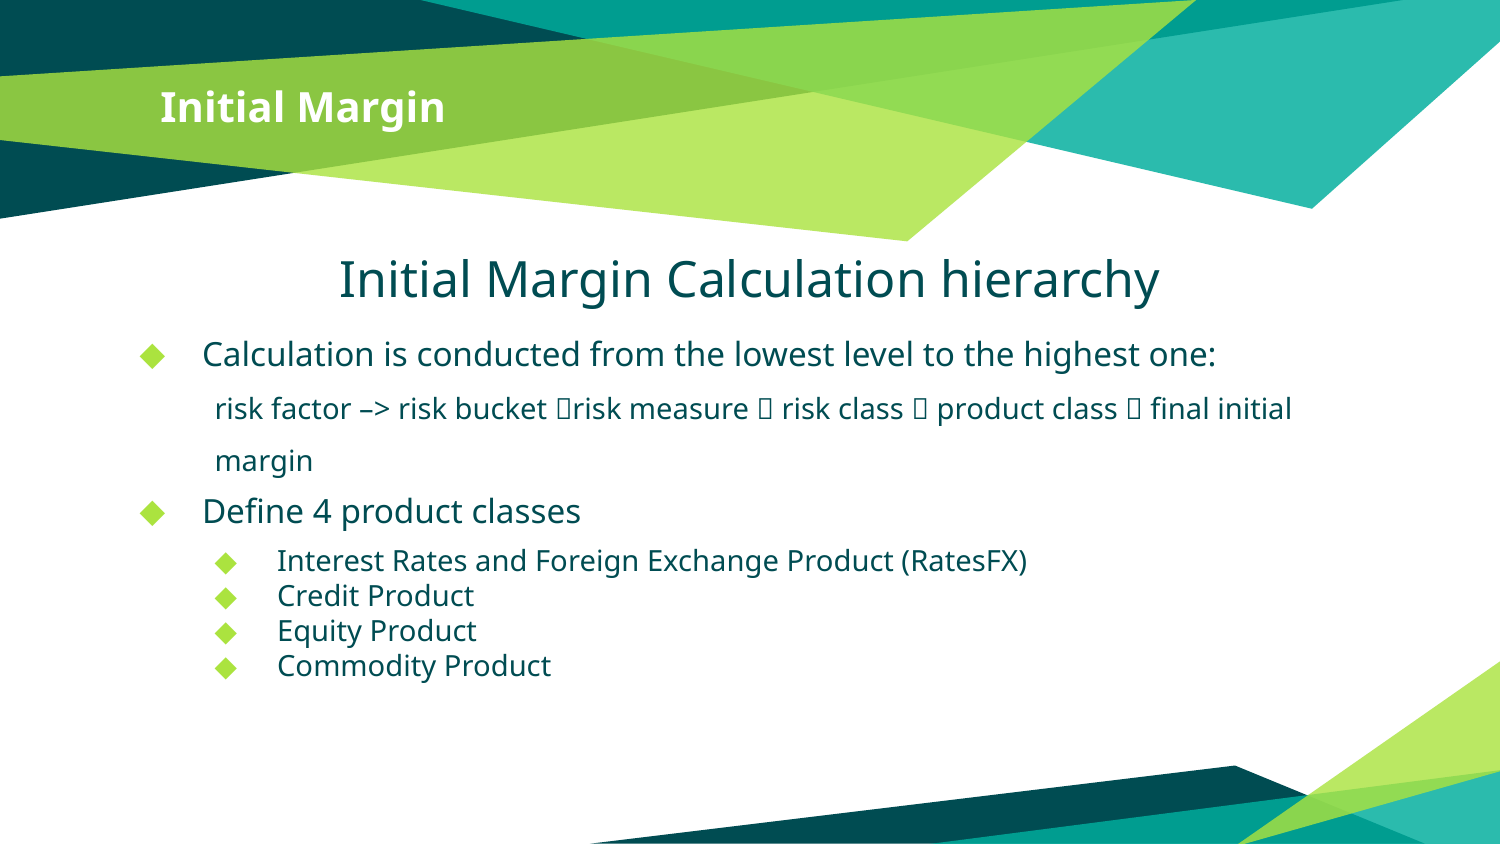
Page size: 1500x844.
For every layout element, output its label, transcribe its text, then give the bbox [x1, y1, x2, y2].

title Initial Margin [145, 65, 1355, 162]
list Initial Margin Calculation hierarchy Calculation is conducted from the lowest level to the highest one: risk factor –> risk bucket risk measure  risk class  product class  final initial margin Define 4 product classes Interest Rates and Foreign Exchange Product (RatesFX) Credit Product Equity Product Commodity Product [112, 232, 1376, 706]
